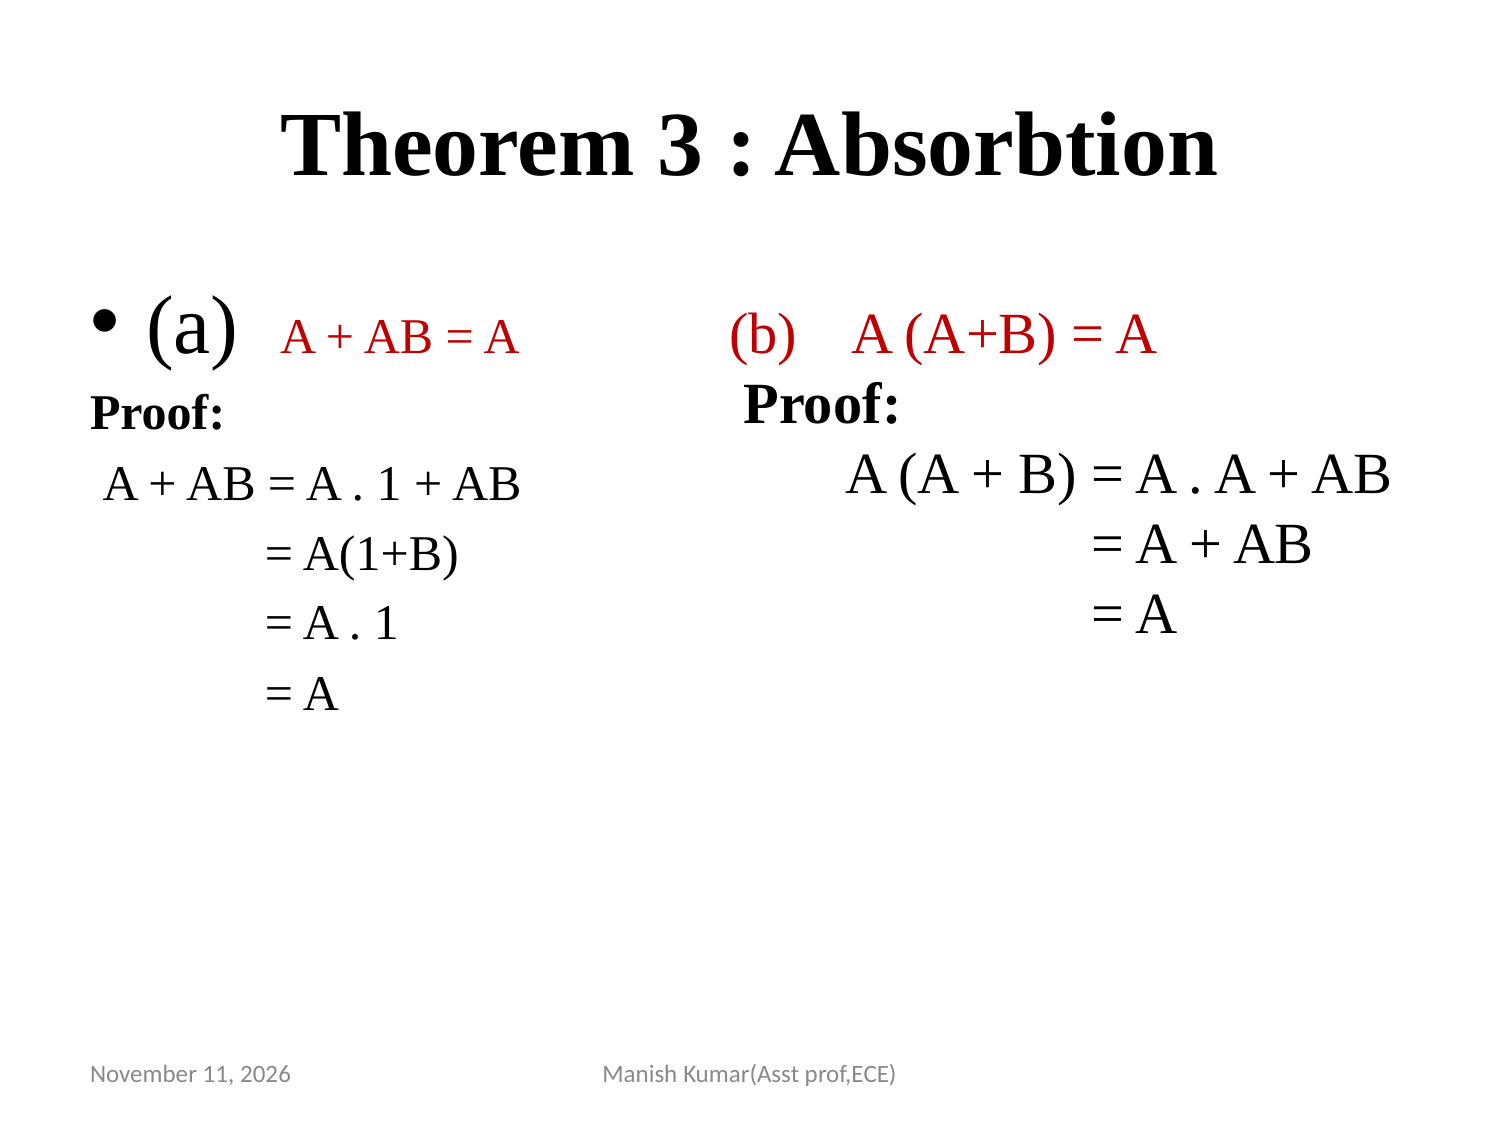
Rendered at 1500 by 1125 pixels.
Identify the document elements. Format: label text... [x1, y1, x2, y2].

text_box A (A+B) = A Proof: A (A + B) = A . A + AB = A + AB = A [714, 287, 1465, 653]
footer Manish Kumar(Asst prof,ECE) [512, 1042, 988, 1103]
title Theorem 3 : Absorbtion [75, 45, 1425, 233]
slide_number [75, 1042, 425, 1103]
list (a) A + AB = A Proof: A + AB = A . 1 + AB = A(1+B) = A . 1 = A [75, 262, 652, 1038]
